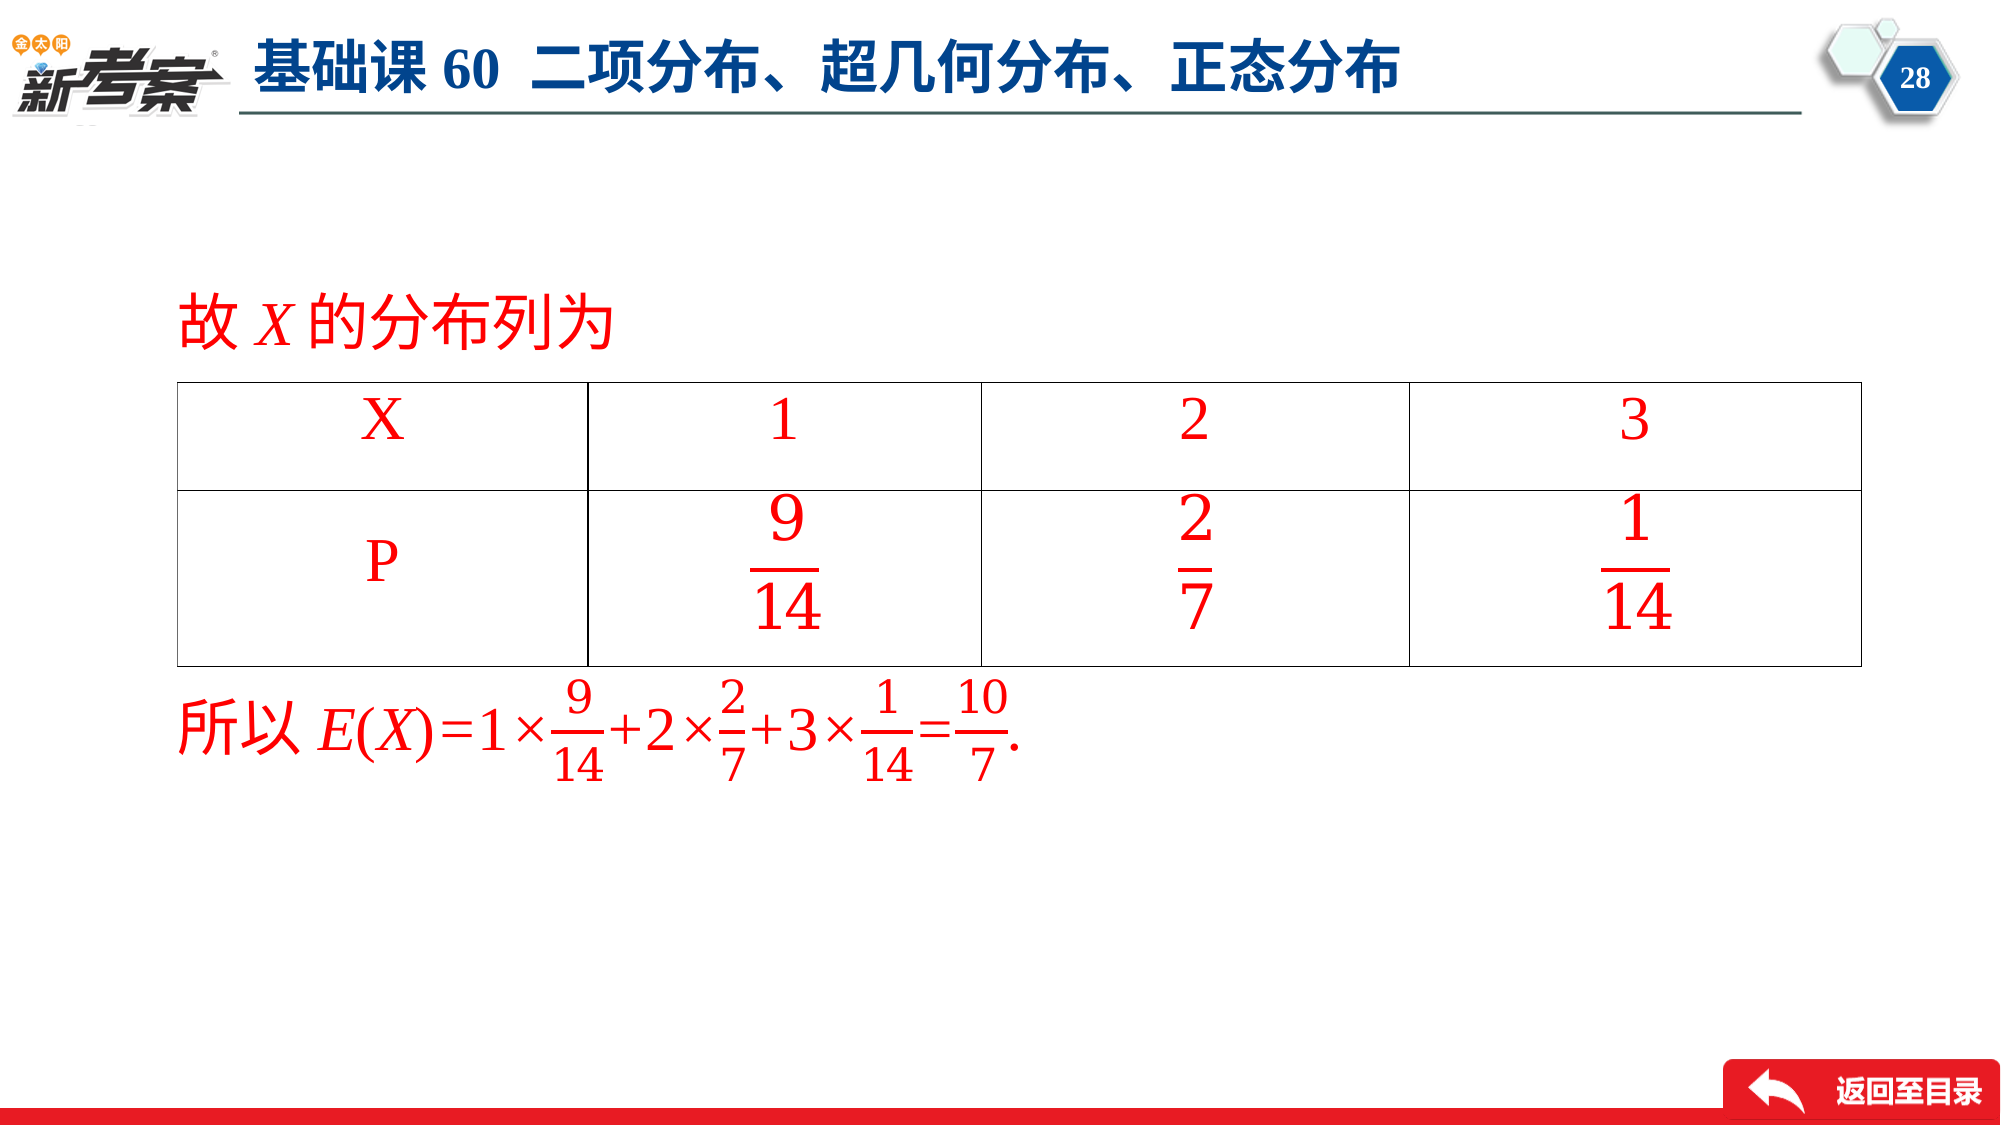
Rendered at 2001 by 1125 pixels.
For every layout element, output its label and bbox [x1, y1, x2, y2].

text_box [177, 260, 1863, 922]
picture [0, 0, 2001, 1125]
